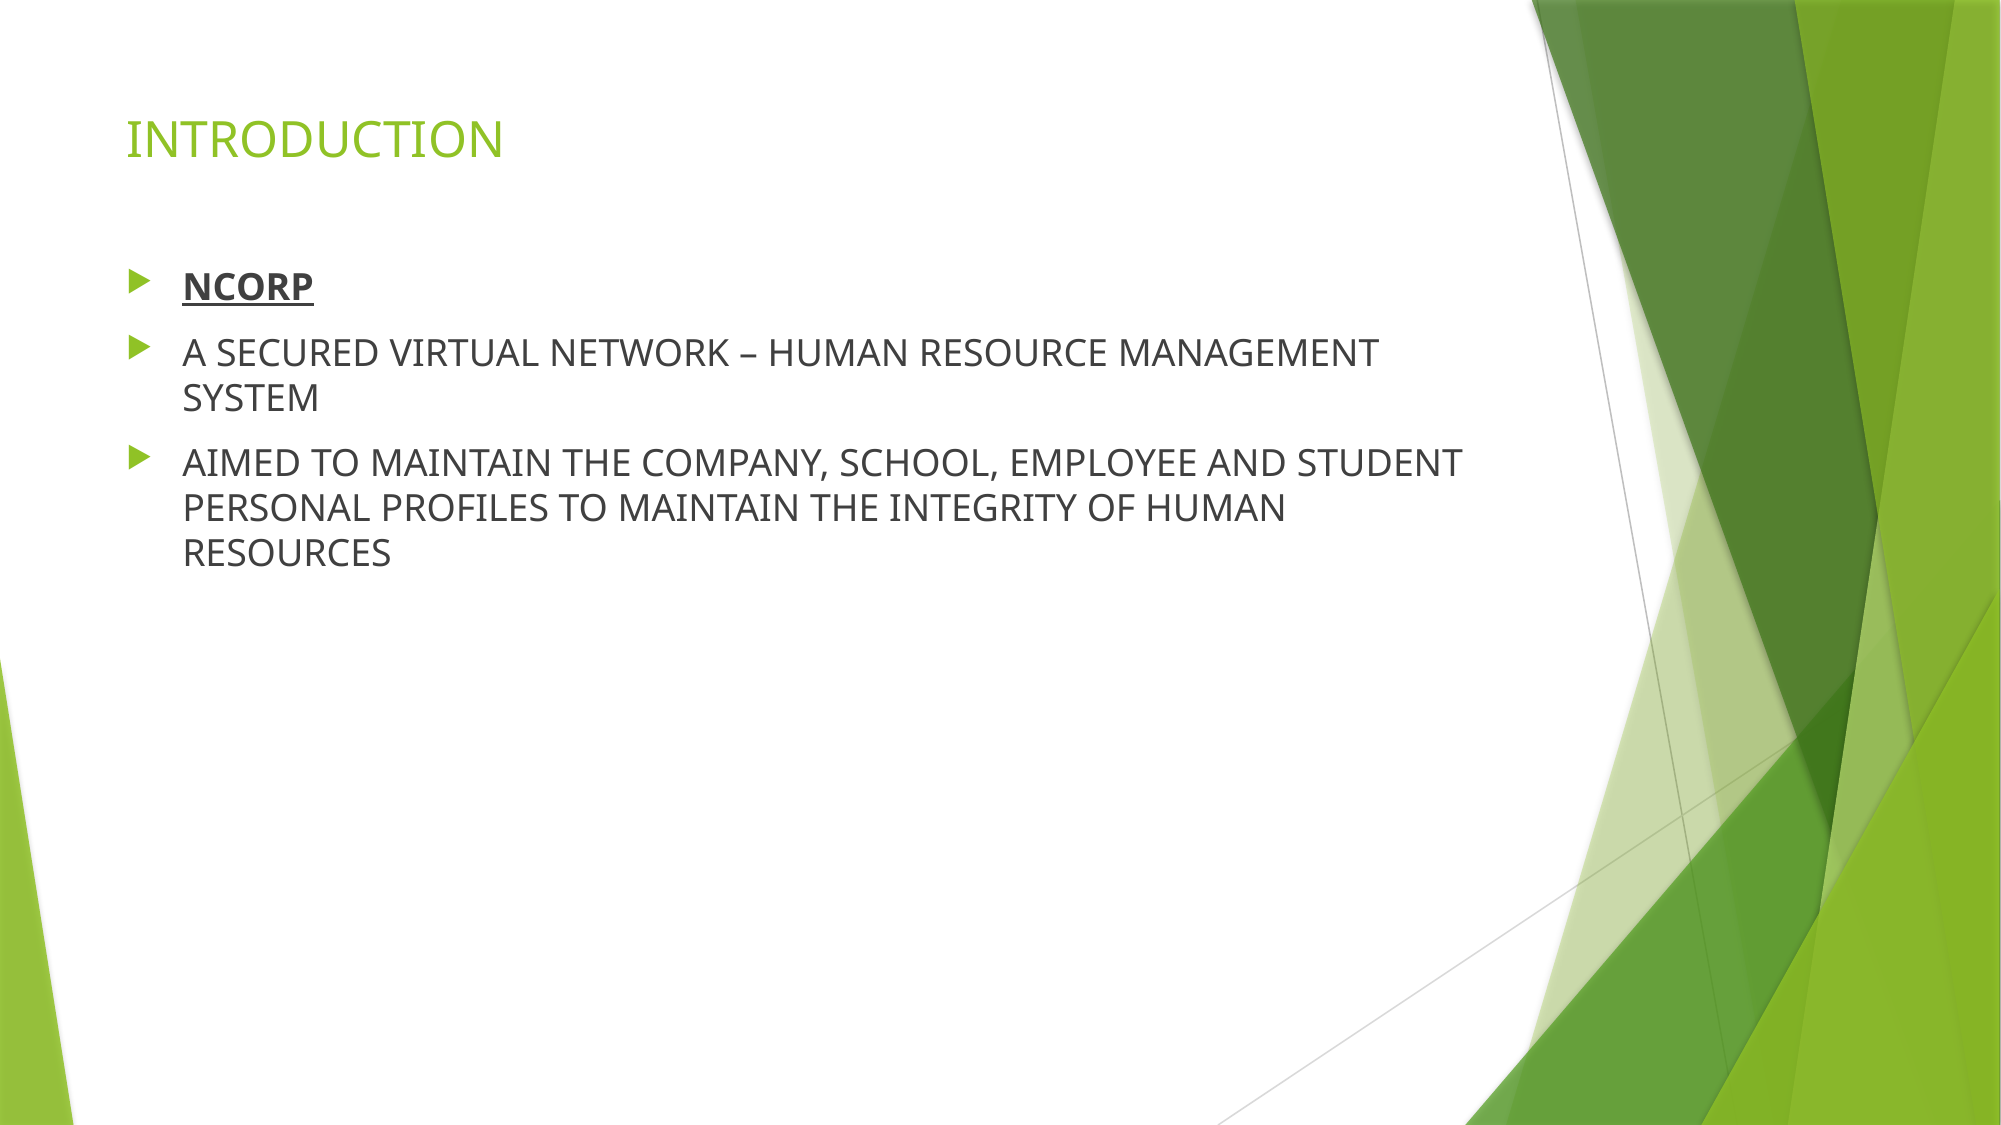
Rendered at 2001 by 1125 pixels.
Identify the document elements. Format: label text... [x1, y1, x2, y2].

title INTRODUCTION [111, 99, 1522, 255]
list NCORP A SECURED VIRTUAL NETWORK – HUMAN RESOURCE MANAGEMENT SYSTEM AIMED TO MAINTAIN THE COMPANY, SCHOOL, EMPLOYEE AND STUDENT PERSONAL PROFILES TO MAINTAIN THE INTEGRITY OF HUMAN RESOURCES [111, 255, 1522, 892]
